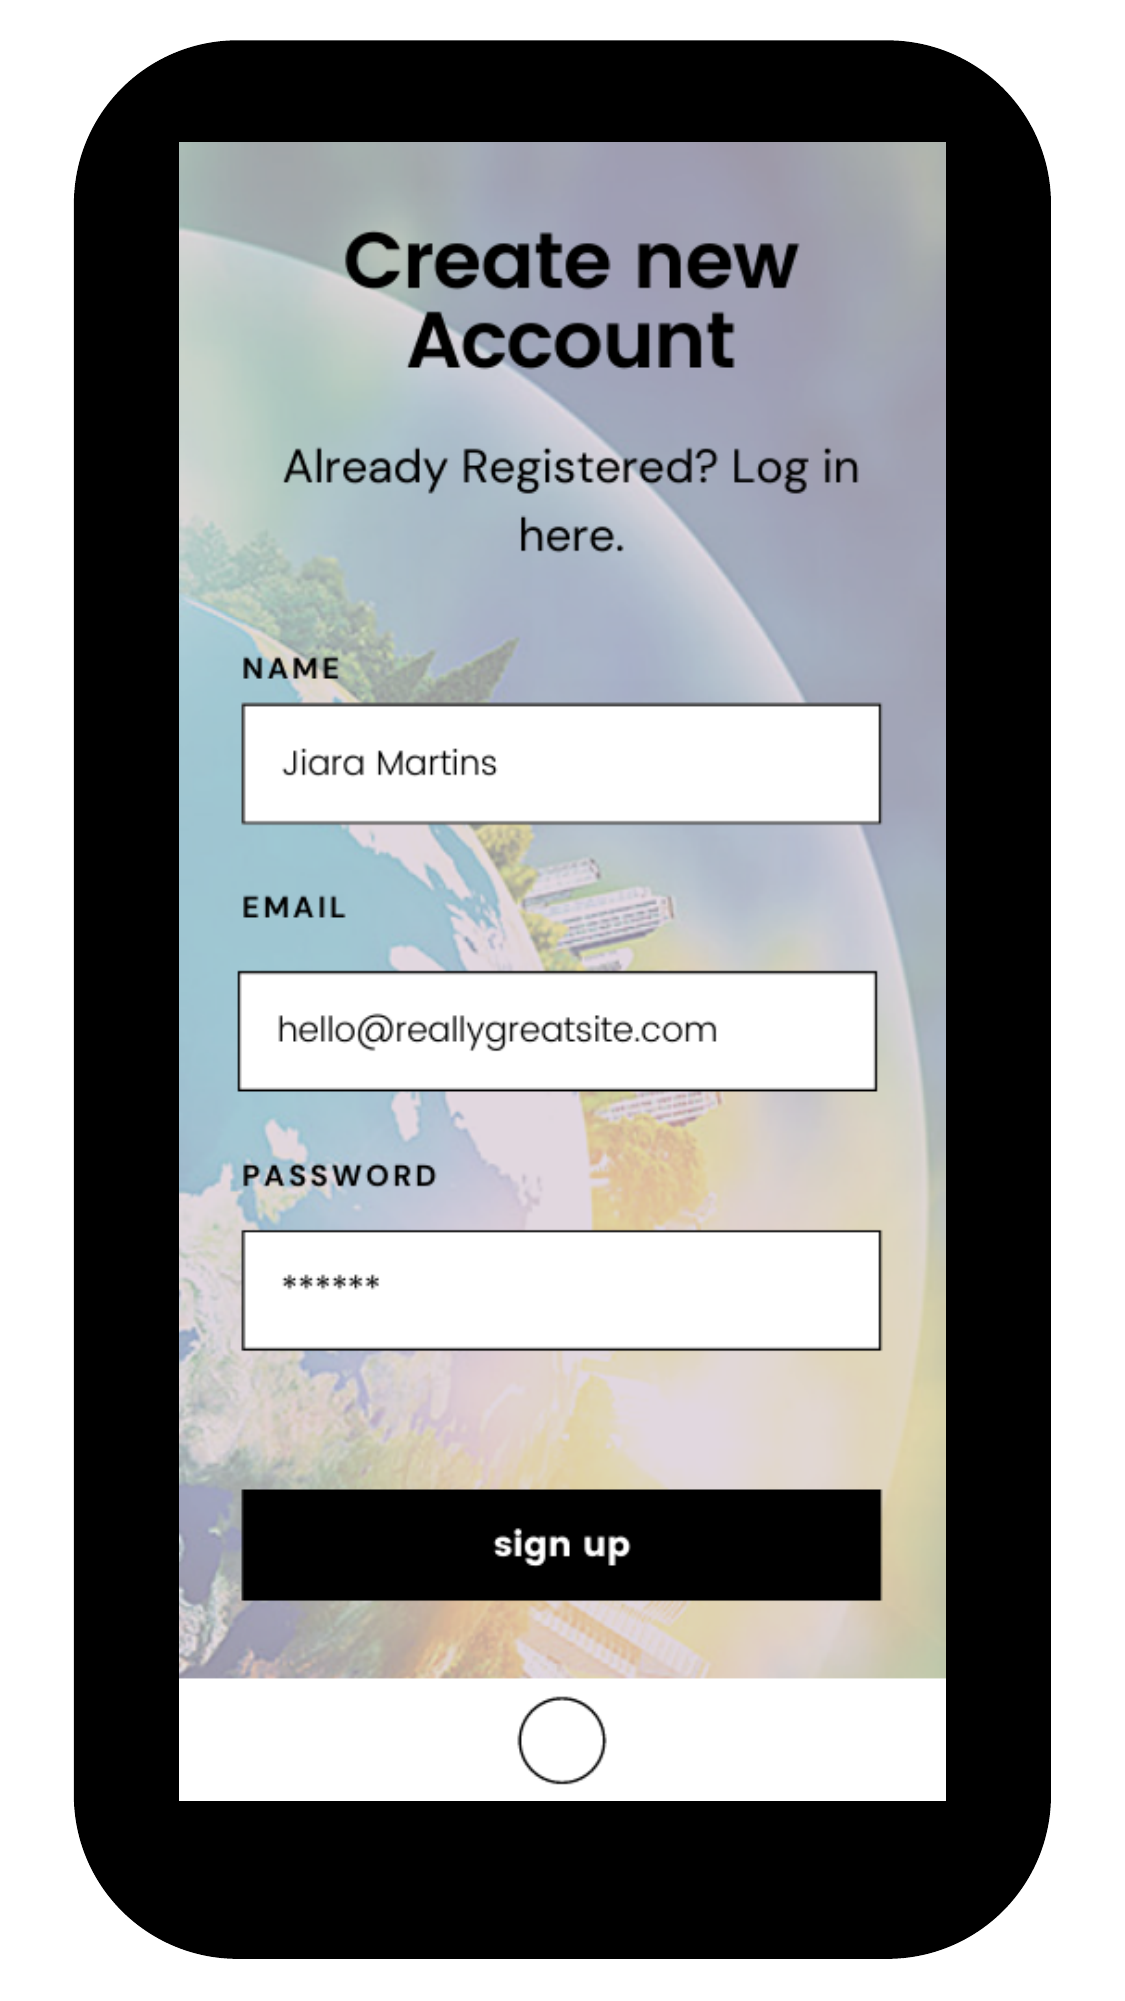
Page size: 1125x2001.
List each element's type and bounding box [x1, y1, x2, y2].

picture [179, 142, 946, 1801]
text_box [73, 40, 1051, 1959]
